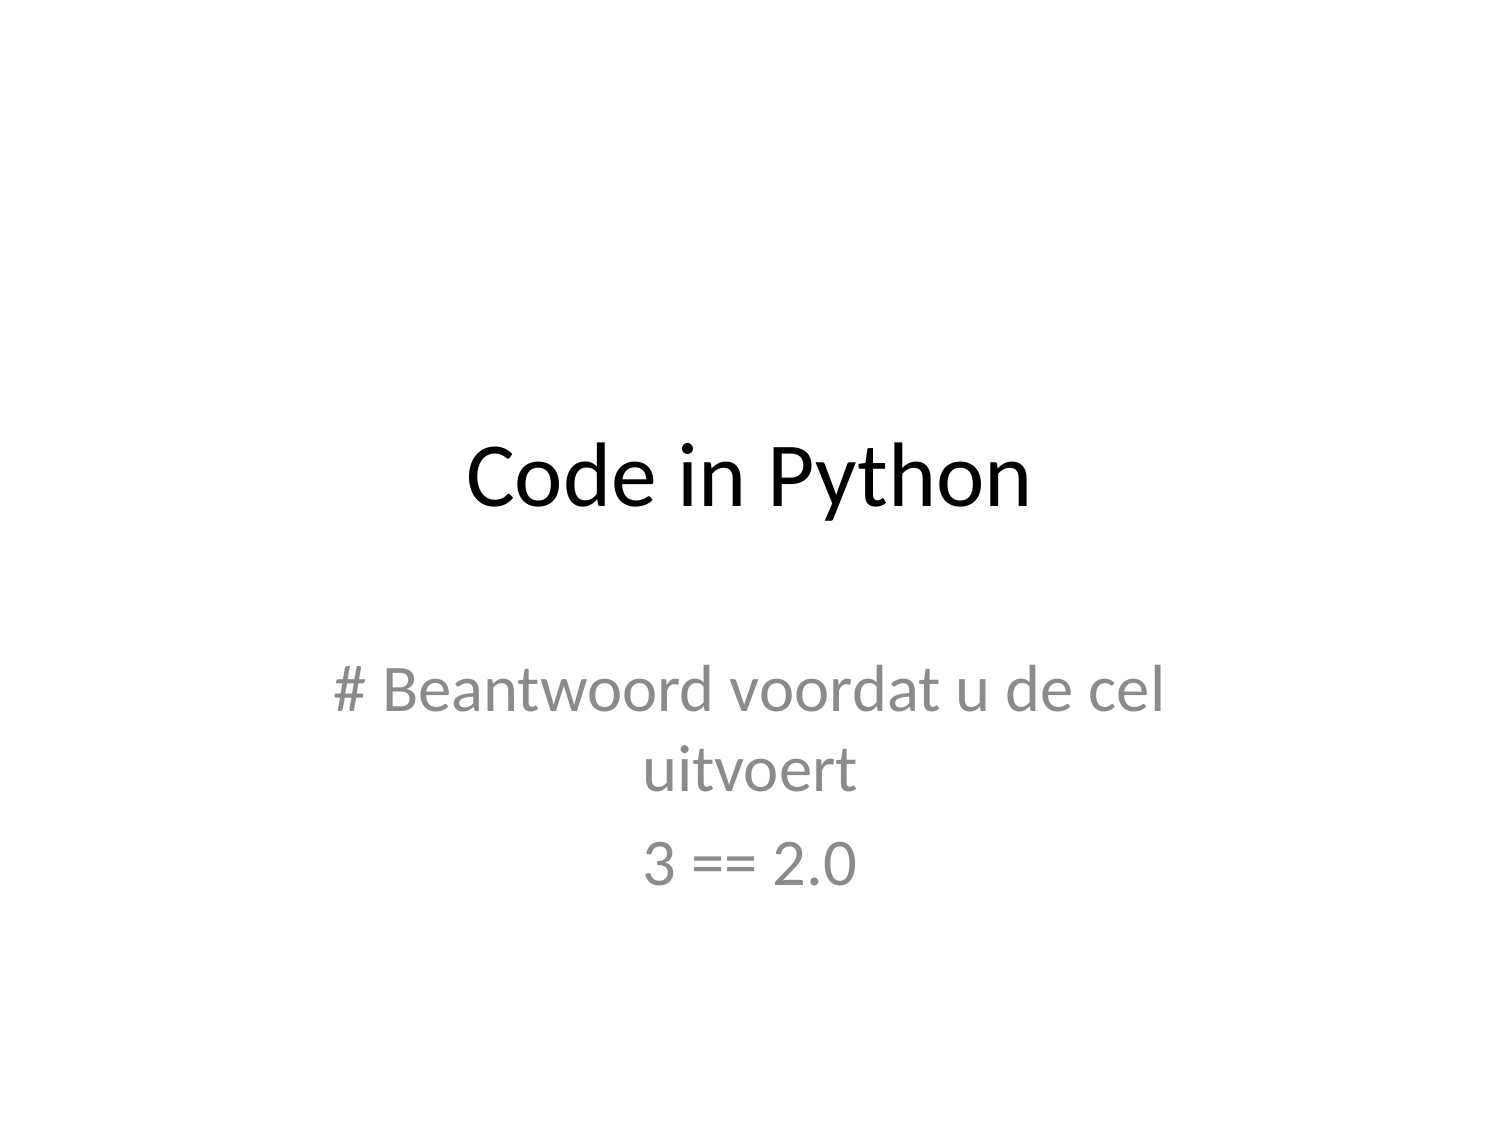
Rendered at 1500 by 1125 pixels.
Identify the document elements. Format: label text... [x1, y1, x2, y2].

title Code in Python [112, 349, 1388, 591]
subtitle # Beantwoord voordat u de cel uitvoert 3 == 2.0 [225, 637, 1275, 925]
